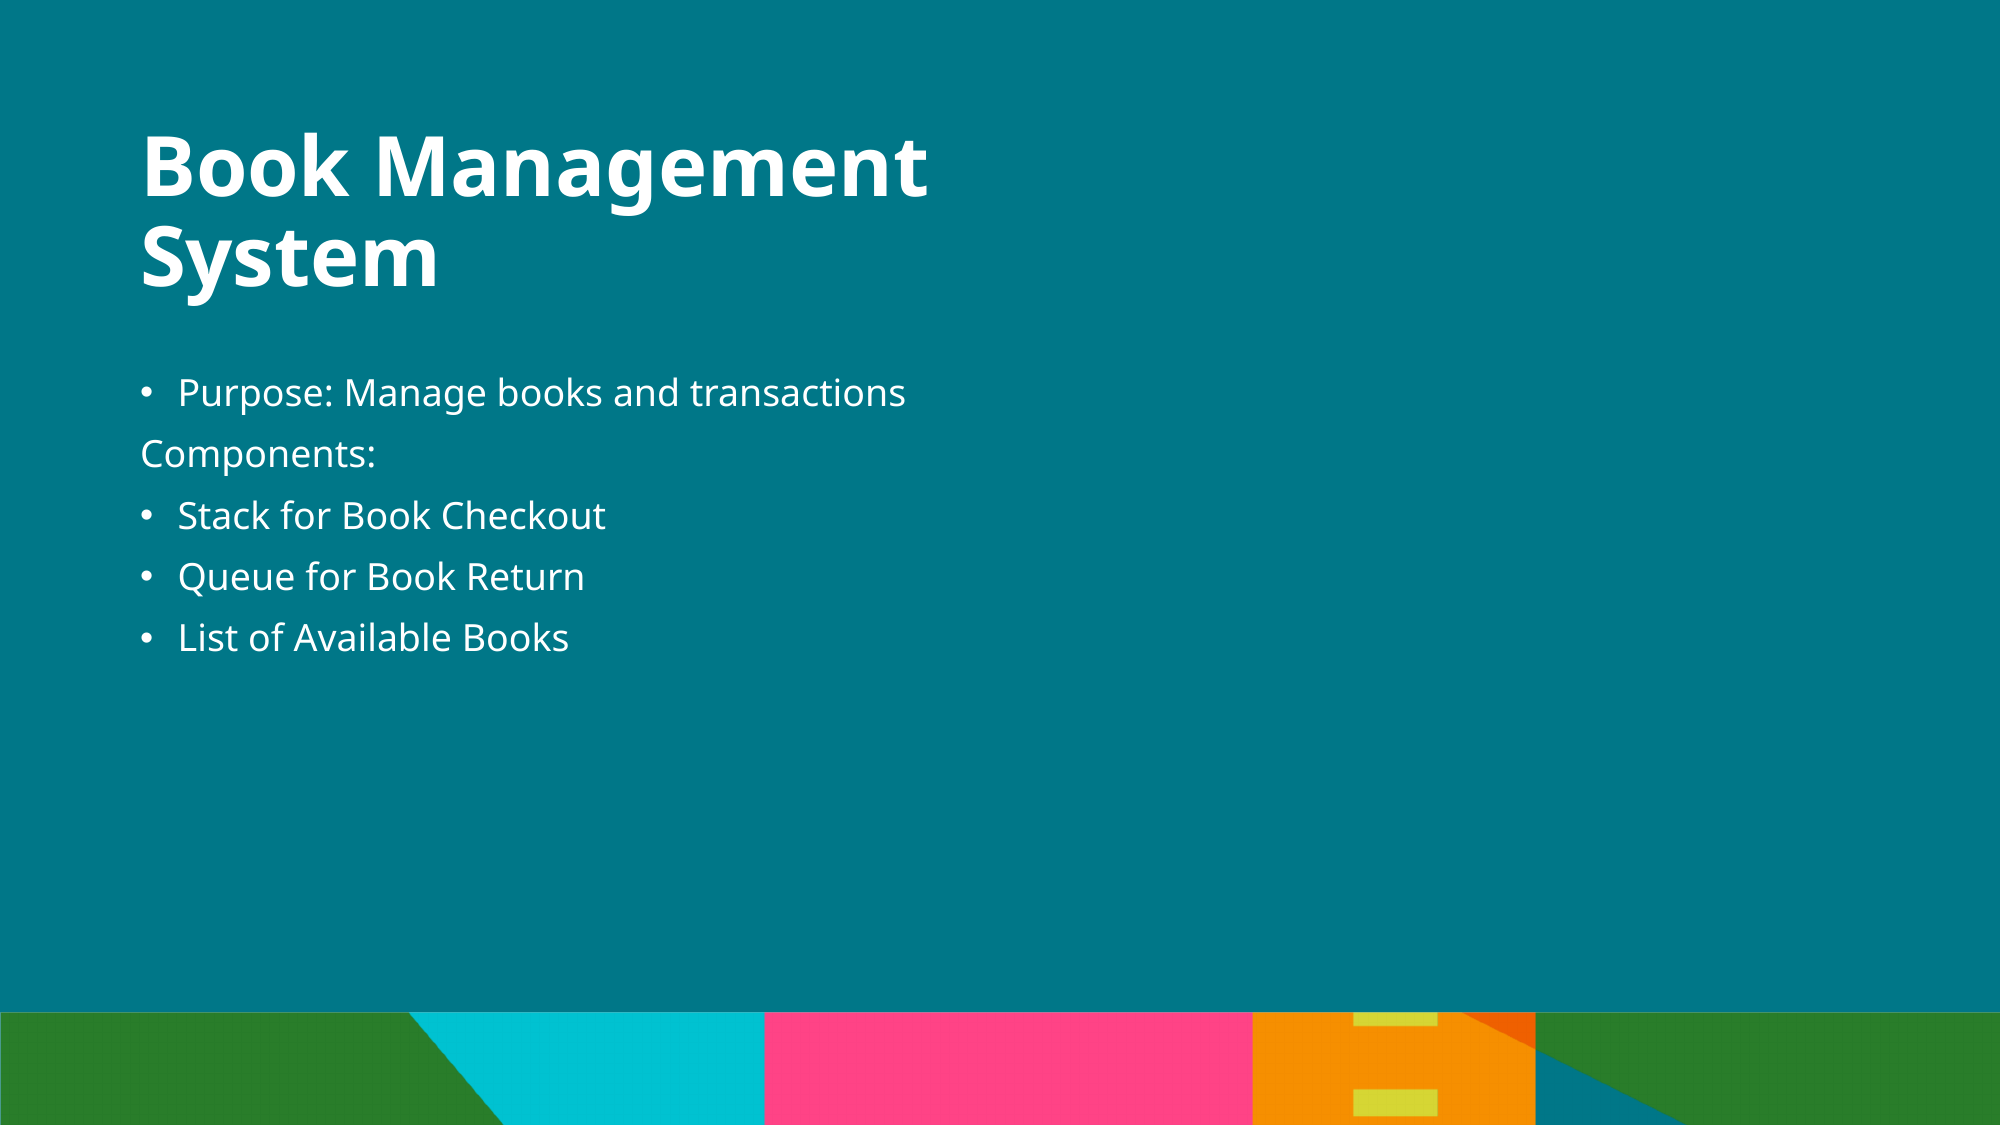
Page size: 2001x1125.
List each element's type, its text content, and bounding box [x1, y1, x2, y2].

picture [2, 1013, 2000, 1125]
title Book Management System [125, 117, 1000, 313]
list Purpose: Manage books and transactions Components: Stack for Book Checkout Queue for Book Return List of Available Books [125, 366, 1000, 905]
